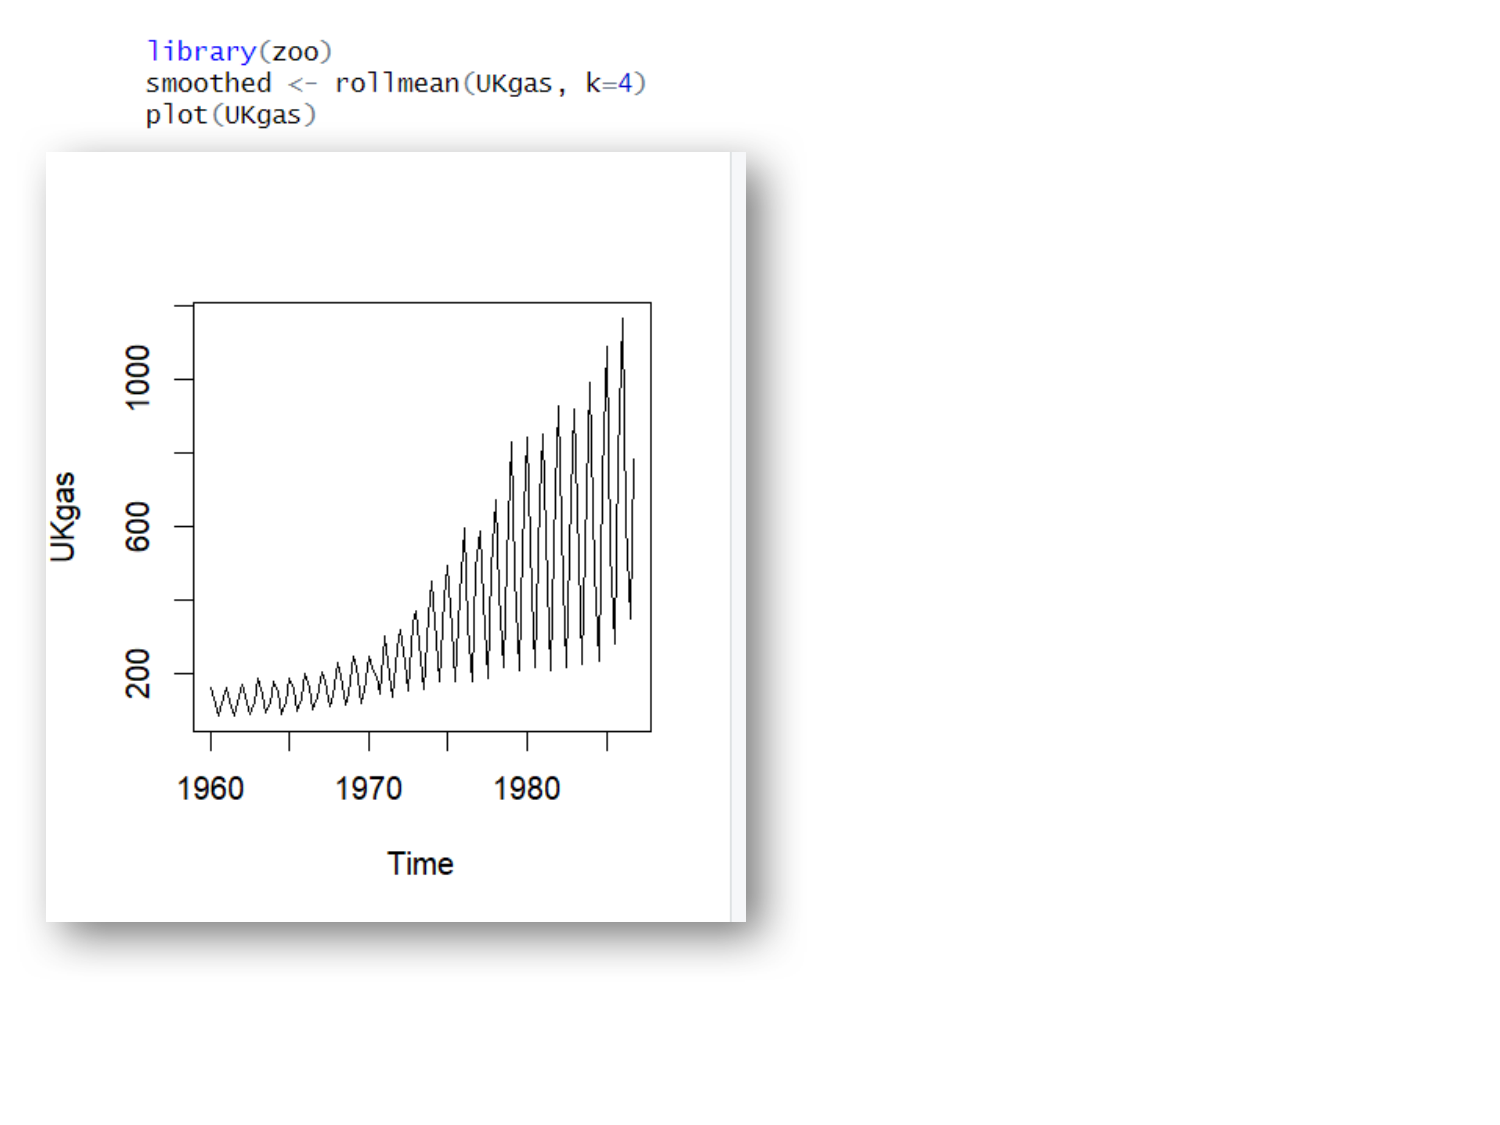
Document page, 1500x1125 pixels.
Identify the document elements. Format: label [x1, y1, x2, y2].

picture [140, 23, 1088, 130]
picture [46, 152, 746, 922]
